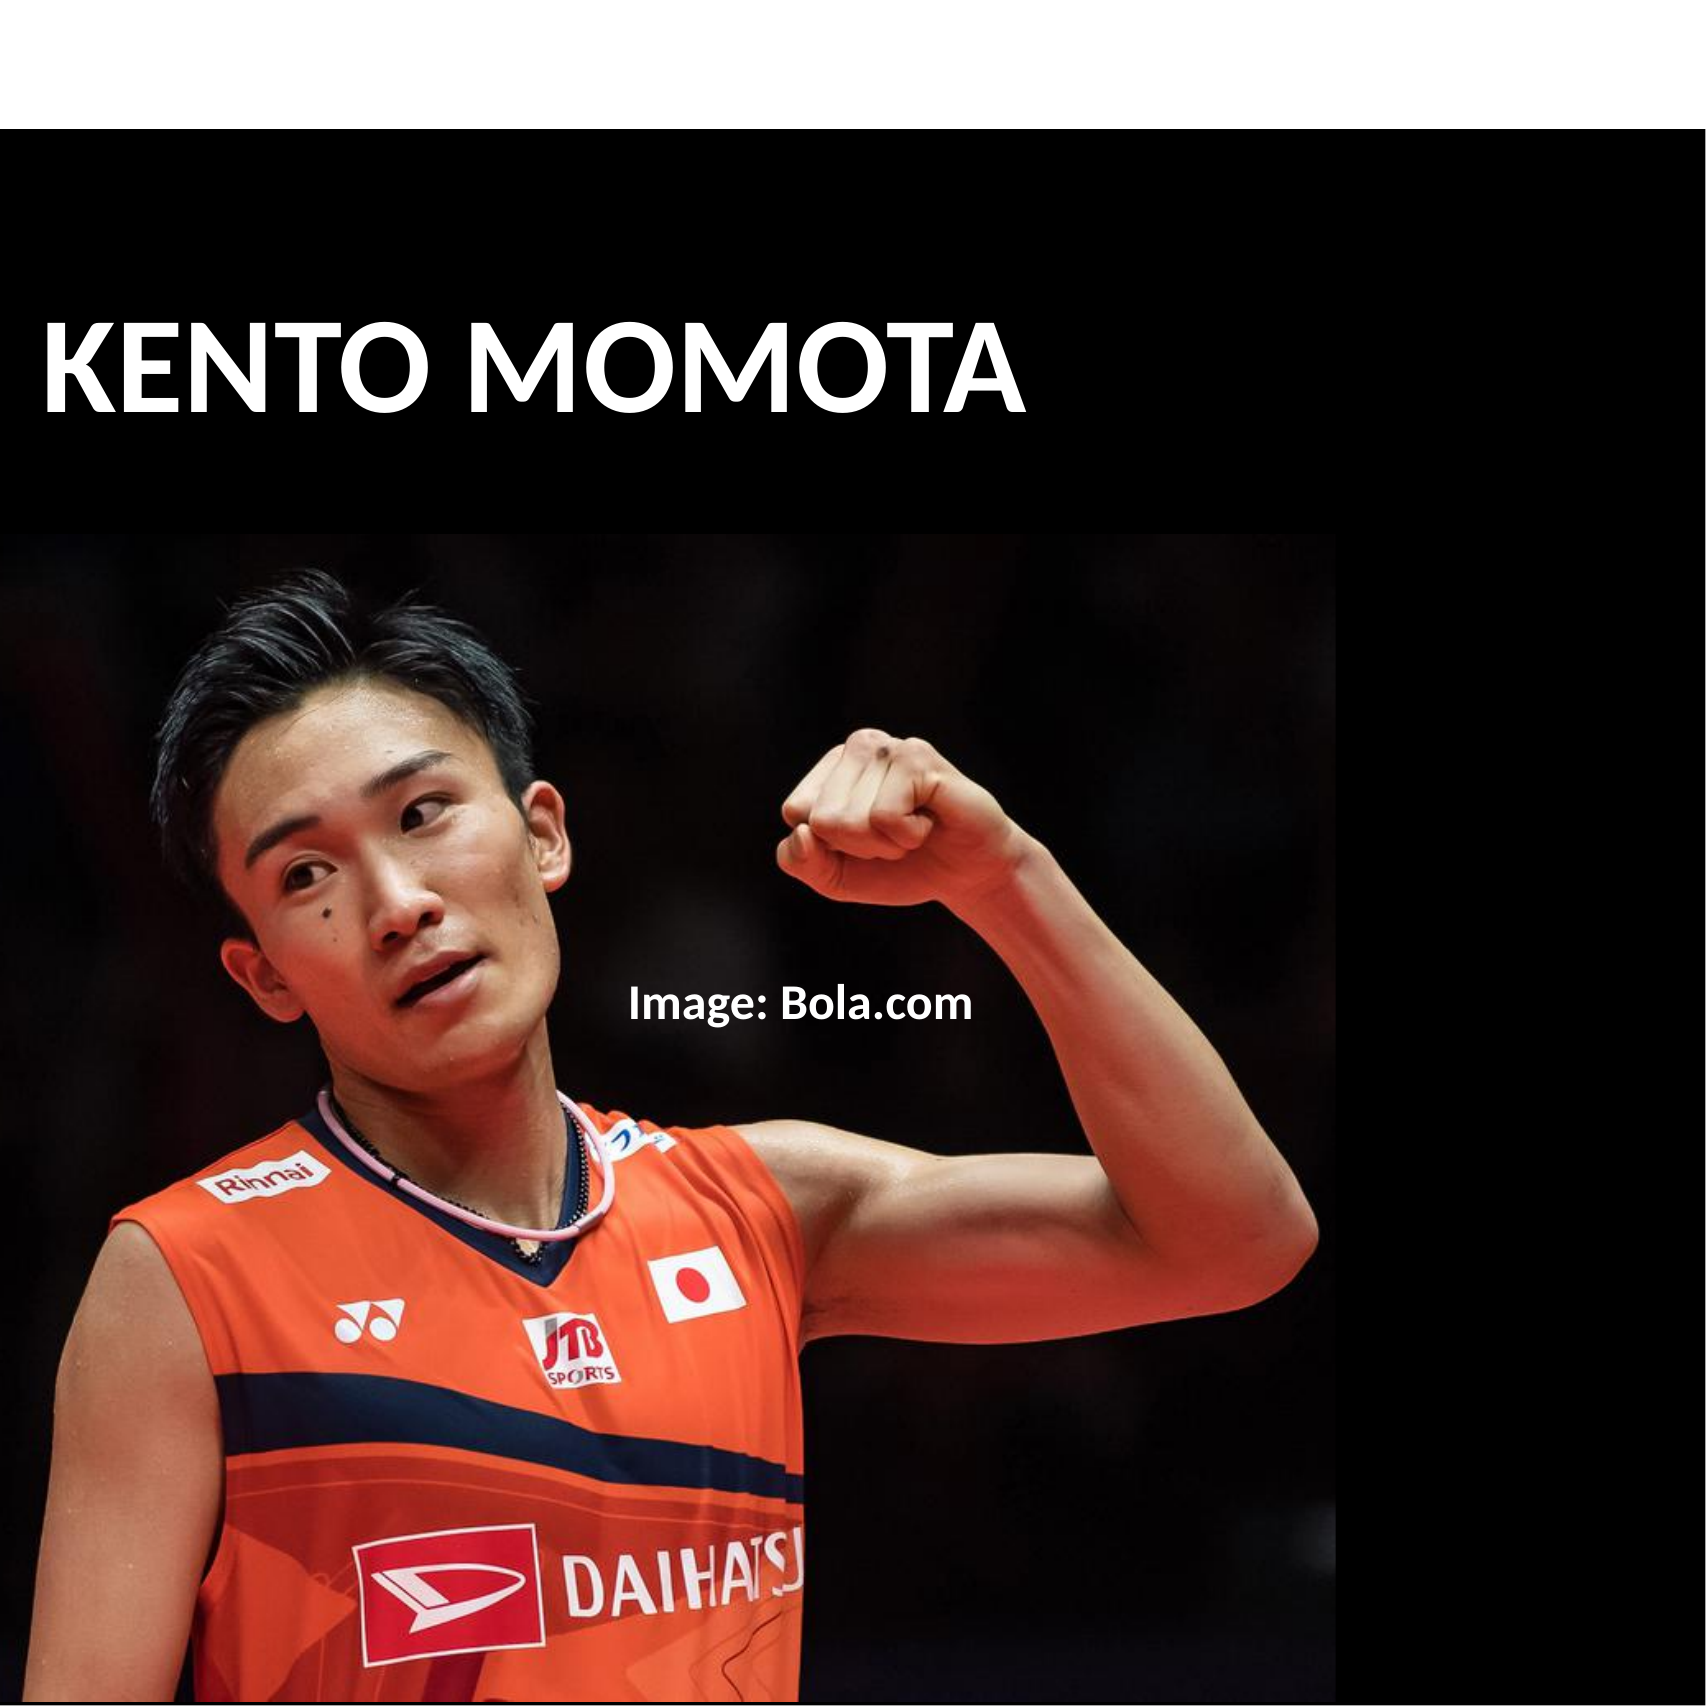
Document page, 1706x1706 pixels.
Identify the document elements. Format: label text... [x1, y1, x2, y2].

picture [0, 534, 1336, 1702]
text_box [0, 128, 1706, 1706]
text_box KENTO MOMOTA [27, 267, 1043, 447]
